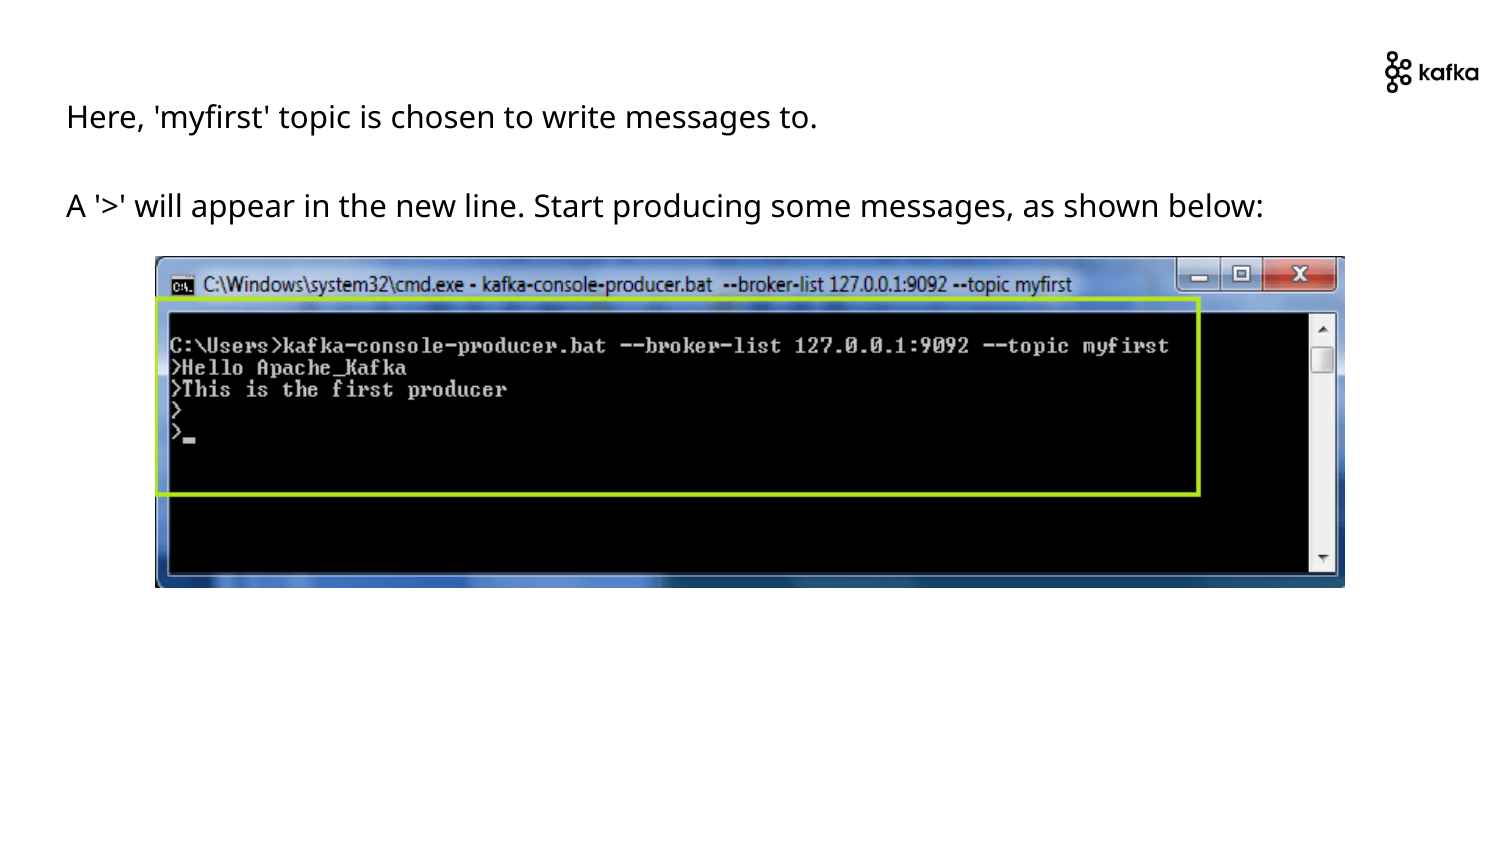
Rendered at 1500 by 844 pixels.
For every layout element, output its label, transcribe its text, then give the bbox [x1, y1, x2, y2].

picture [155, 255, 1345, 588]
picture [1378, 19, 1485, 126]
list Here, 'myfirst' topic is chosen to write messages to. A '>' will appear in the new line. Start producing some messages, as shown below: [51, 58, 1449, 785]
